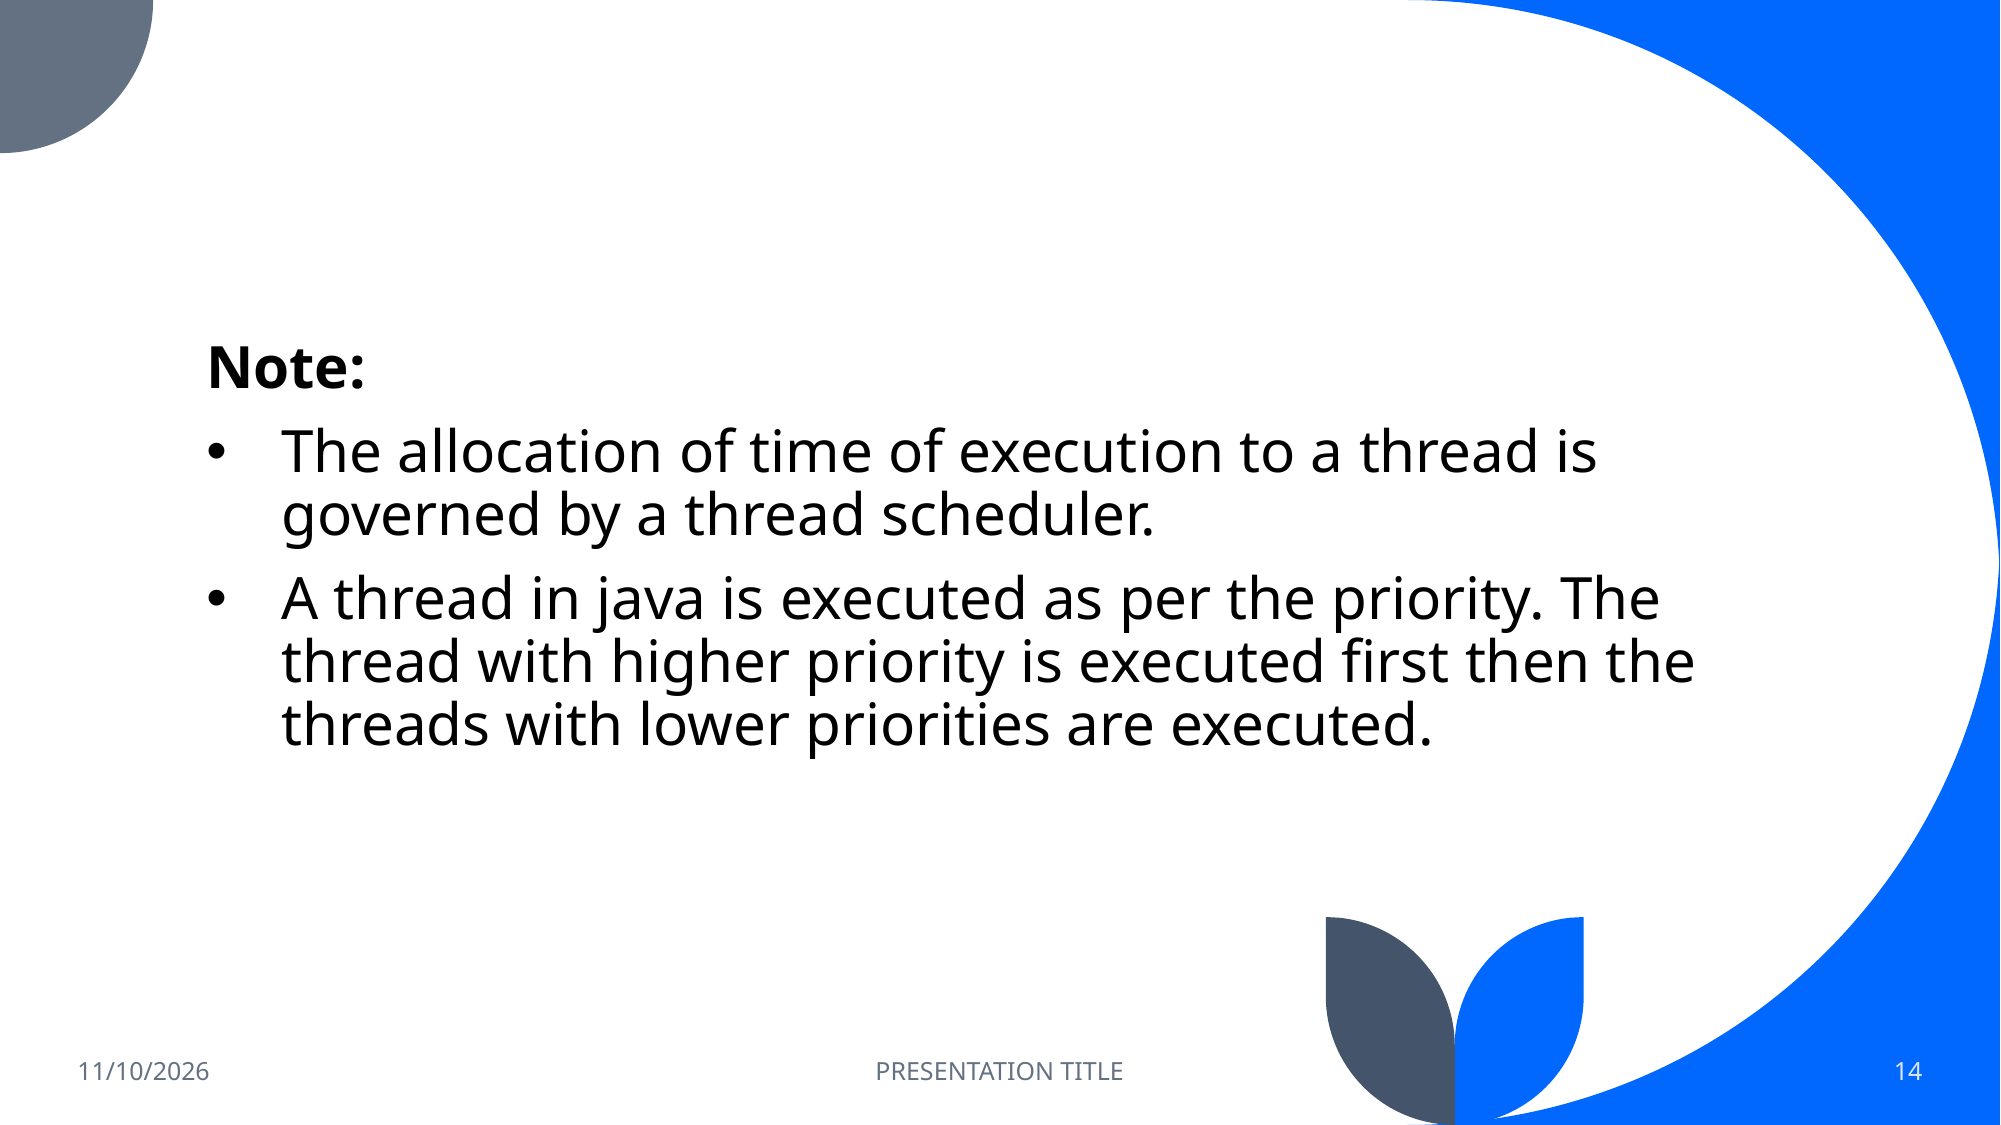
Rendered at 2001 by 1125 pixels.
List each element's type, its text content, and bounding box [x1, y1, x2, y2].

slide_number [62, 1042, 513, 1103]
list Note: The allocation of time of execution to a thread is governed by a thread scheduler. A thread in java is executed as per the priority. The thread with higher priority is executed first then the threads with lower priorities are executed. [191, 330, 1796, 884]
footer PRESENTATION TITLE [662, 1042, 1338, 1103]
slide_number 14 [1665, 1042, 1938, 1103]
